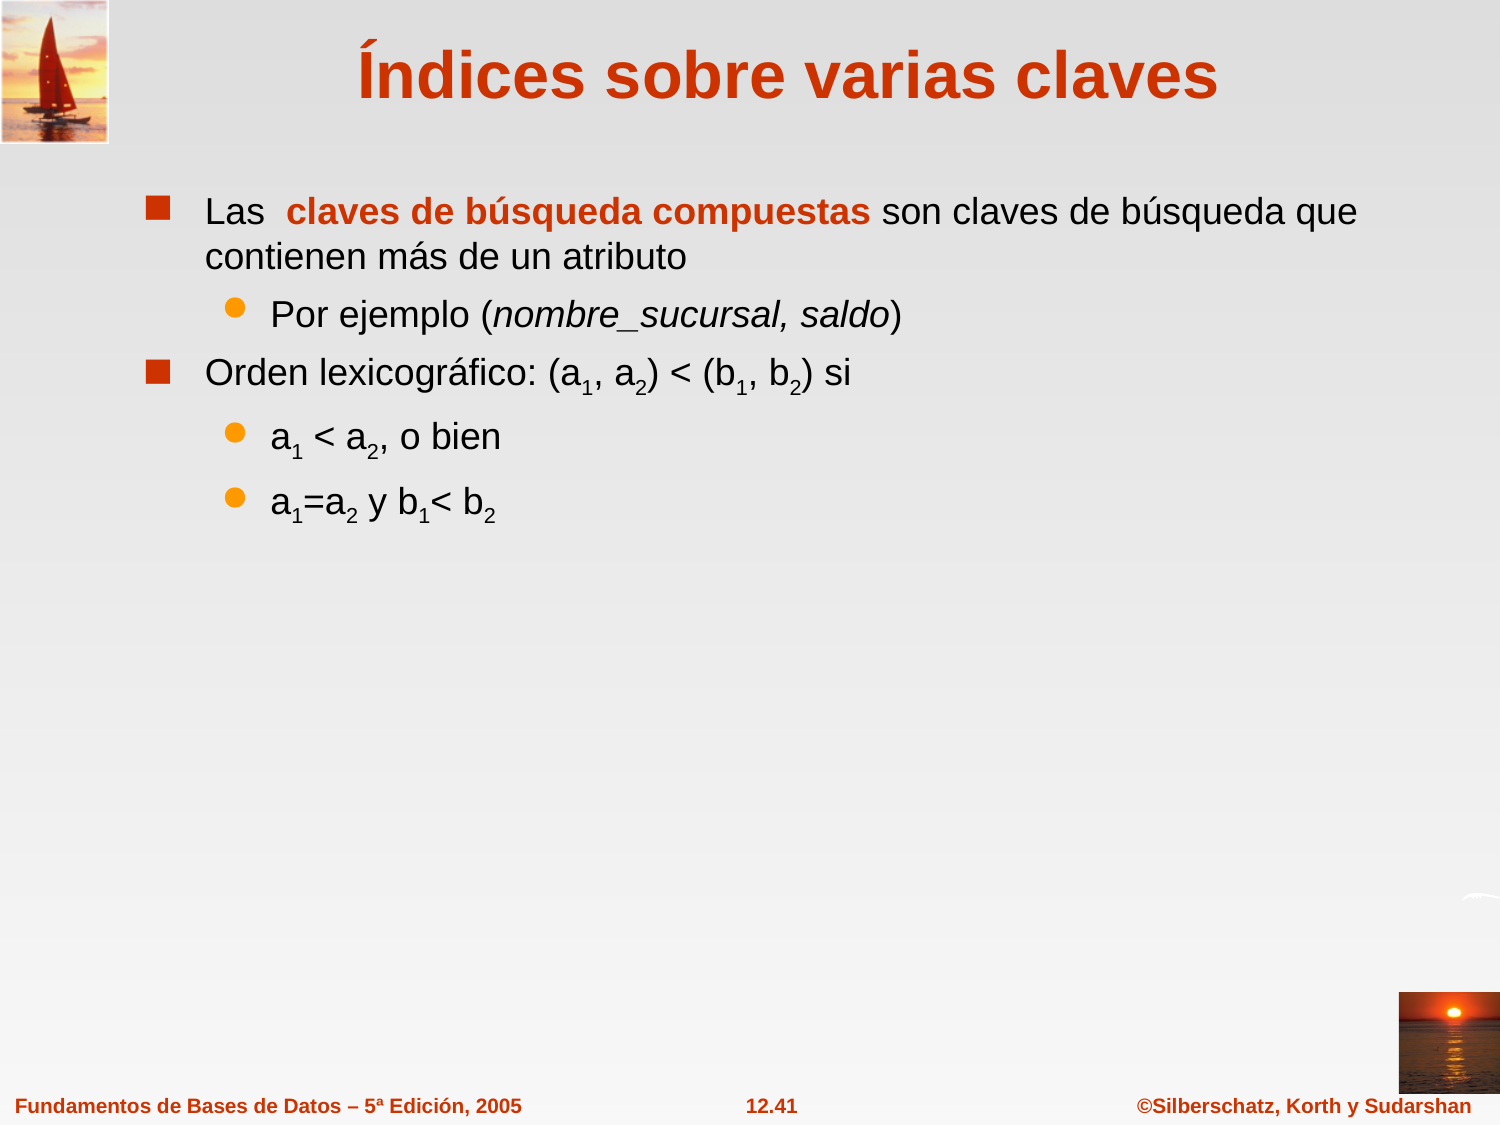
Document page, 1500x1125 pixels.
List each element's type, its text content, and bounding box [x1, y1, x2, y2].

title Índices sobre varias claves [125, 18, 1452, 120]
picture [1398, 992, 1500, 1094]
list Las claves de búsqueda compuestas son claves de búsqueda que contienen más de un atributo Por ejemplo (nombre_sucursal, saldo) Orden lexicográfico: (a1, a2) < (b1, b2) si a1 < a2, o bien a1=a2 y b1< b2 [133, 179, 1391, 985]
picture [0, 0, 109, 144]
